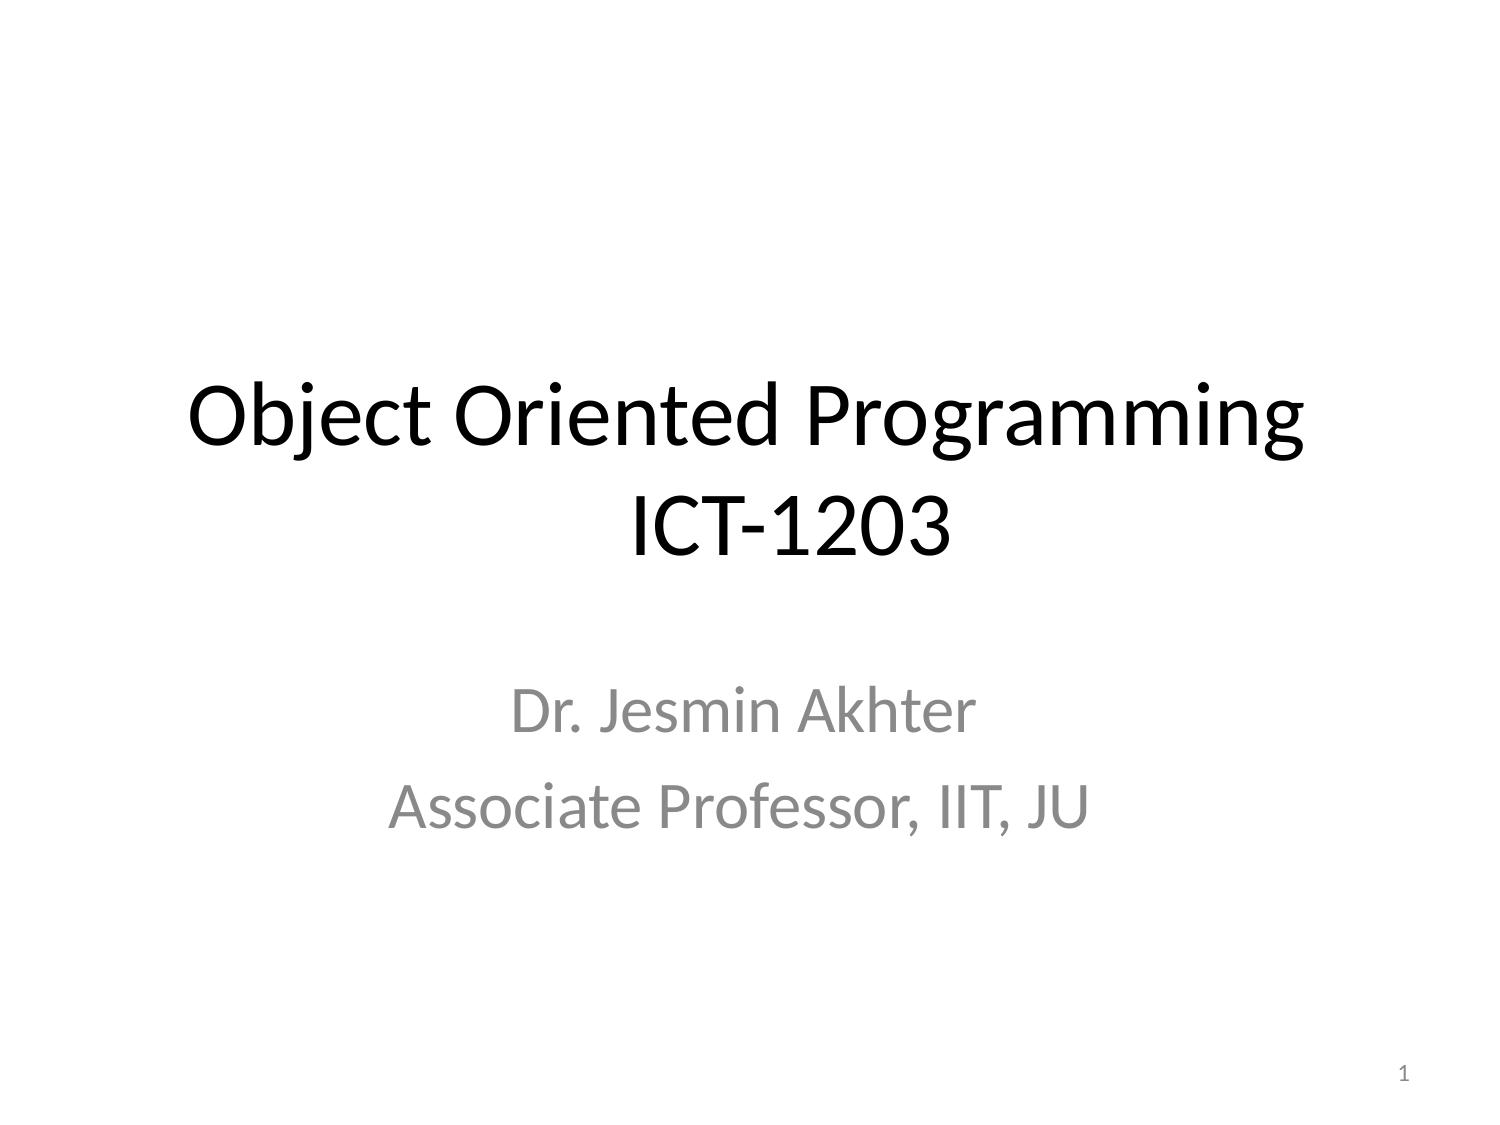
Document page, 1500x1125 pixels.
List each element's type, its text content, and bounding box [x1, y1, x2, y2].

text_box Object Oriented Programming ICT-1203 [185, 352, 1314, 575]
text_box 1 [1390, 1060, 1417, 1087]
subtitle Dr. Jesmin Akhter Associate Professor, IIT, JU [386, 647, 1114, 1125]
